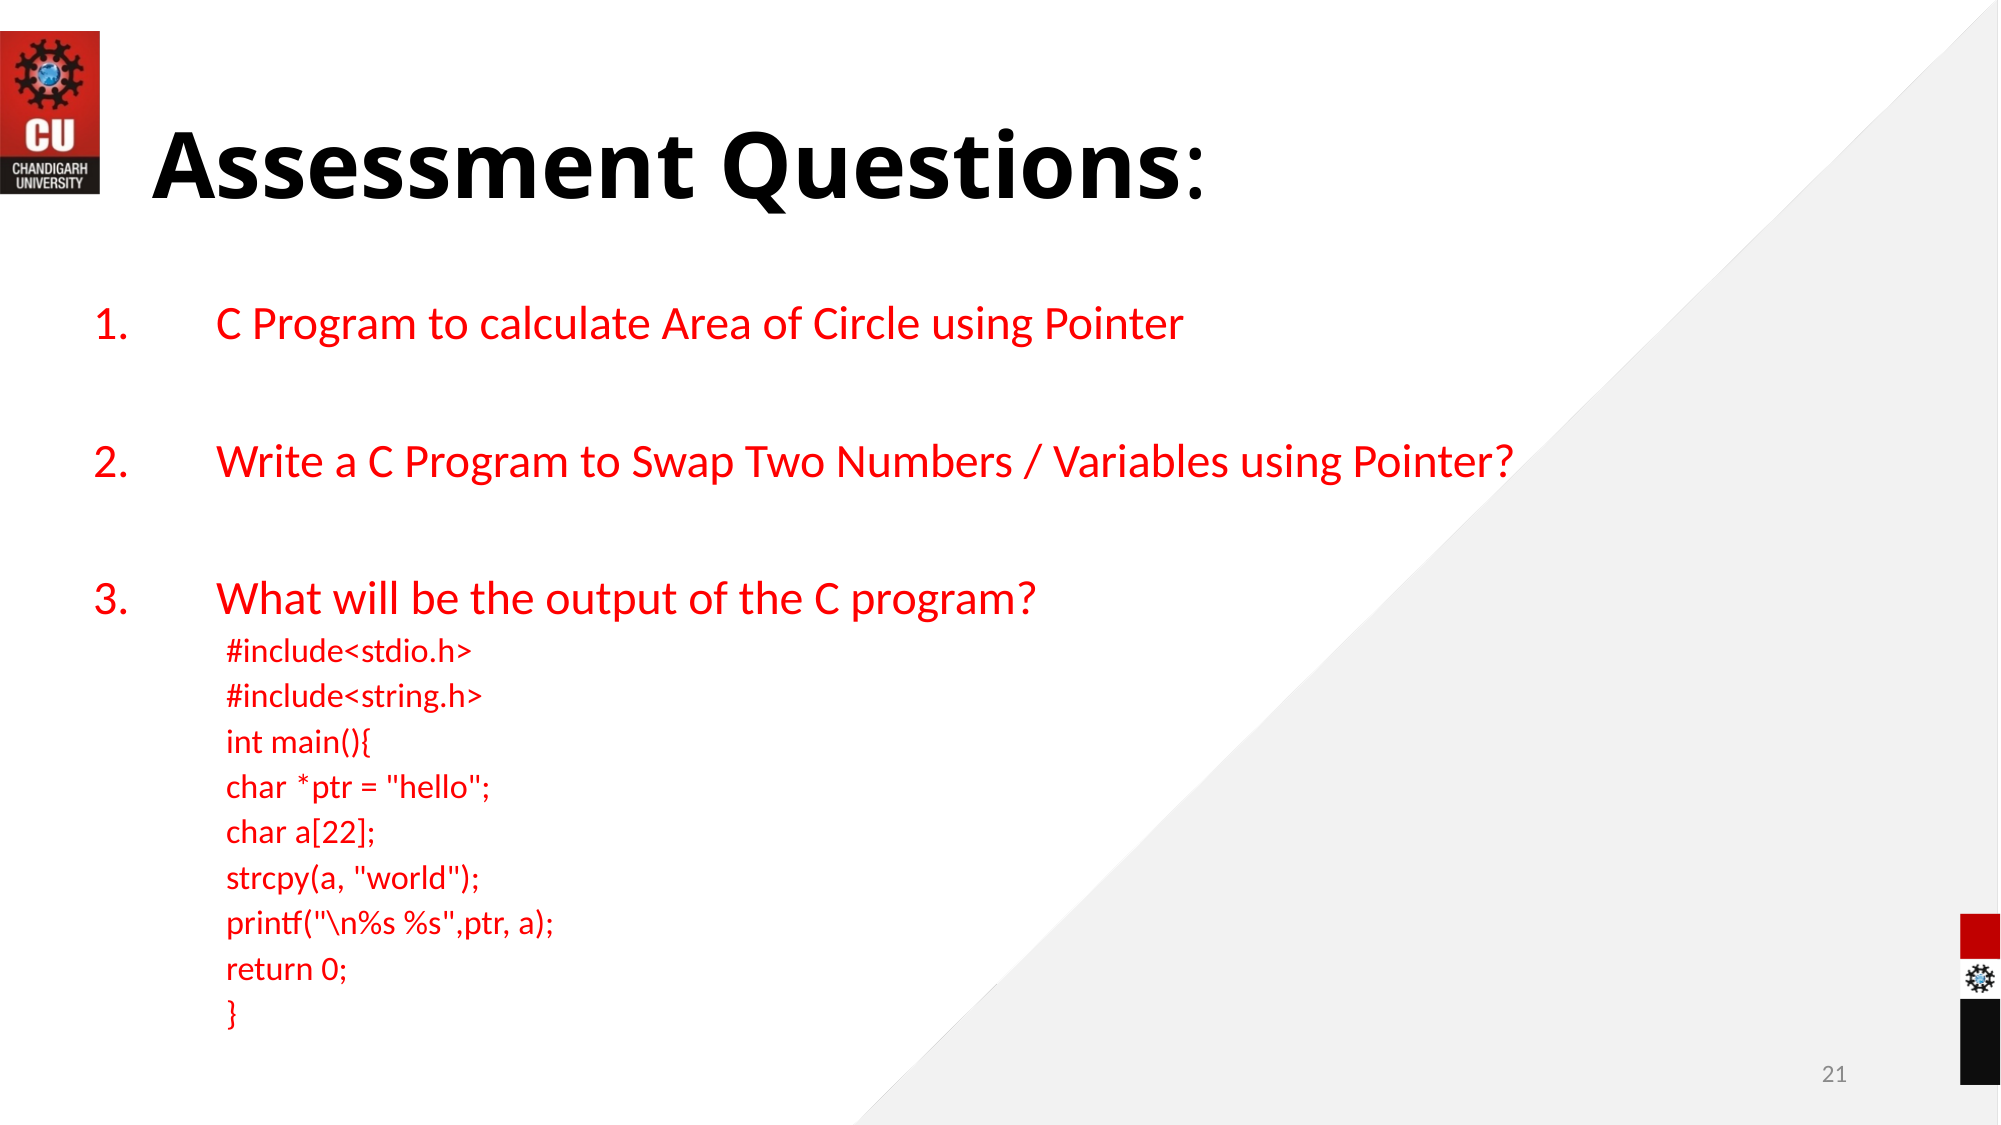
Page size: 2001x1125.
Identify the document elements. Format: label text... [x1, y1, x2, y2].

slide_number 21 [1412, 1042, 1863, 1103]
list 1. C Program to calculate Area of Circle using Pointer 2. Write a C Program to Swap Two Numbers / Variables using Pointer? 3. What will be the output of the C program? #include<stdio.h> #include<string.h> int main(){ char *ptr = "hello"; char a[22]; strcpy(a, "world"); printf("\n%s %s",ptr, a); return 0; } [78, 216, 1804, 1043]
title Assessment Questions: [137, 59, 1863, 278]
picture [0, 0, 2001, 1125]
